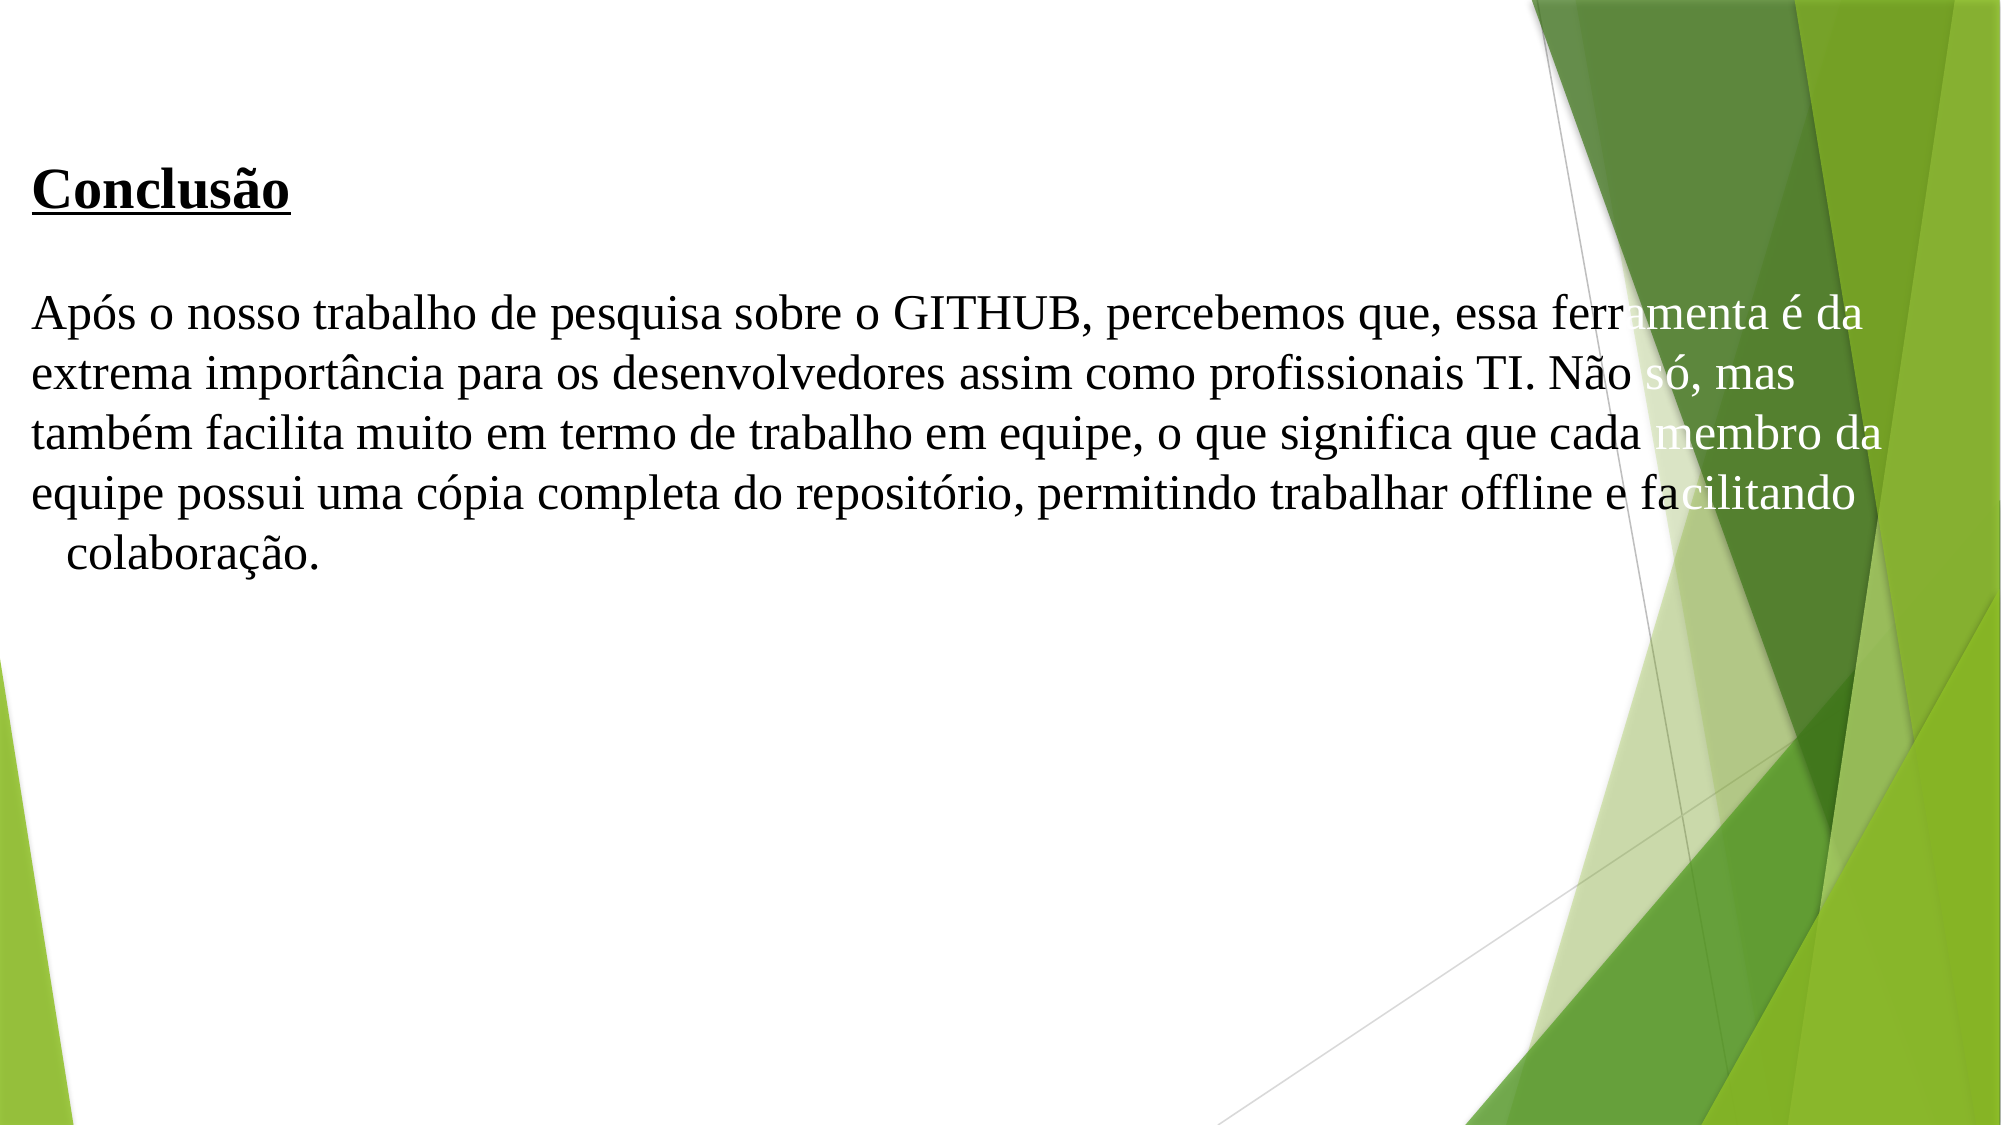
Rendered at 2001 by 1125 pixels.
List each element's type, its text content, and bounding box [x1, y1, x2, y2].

text_box Conclusão Após o nosso trabalho de pesquisa sobre o GITHUB, percebemos que, essa ferramenta é da extrema importância para os desenvolvedores assim como profissionais TI. Não só, mas também facilita muito em termo de trabalho em equipe, o que significa que cada membro da equipe possui uma cópia completa do repositório, permitindo trabalhar offline e facilitando a colaboração. [16, 82, 1902, 648]
